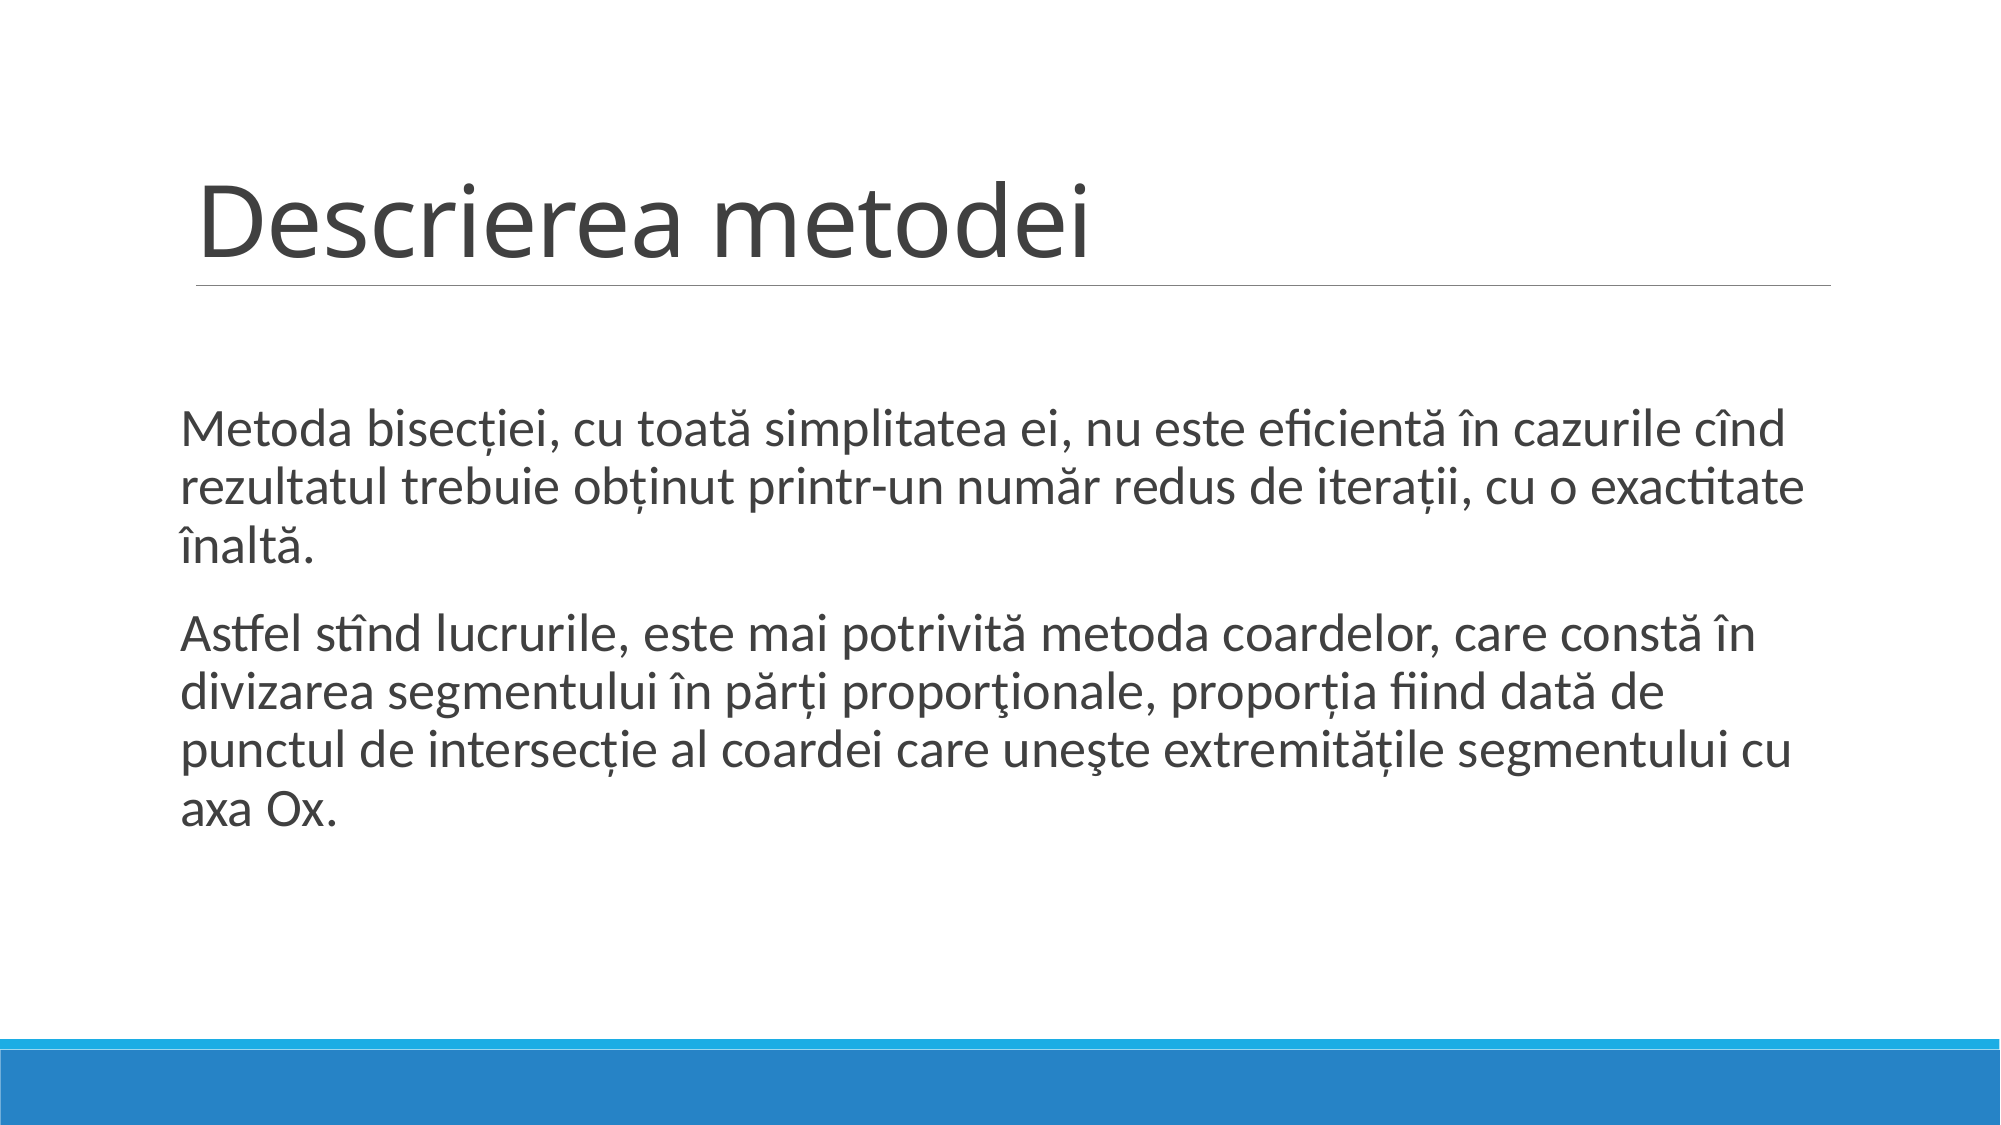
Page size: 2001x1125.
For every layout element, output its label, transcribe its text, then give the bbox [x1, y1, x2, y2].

list Metoda bisecției, cu toată simplitatea ei, nu este eficientă în cazurile cînd rezultatul trebuie obținut printr-un număr redus de iterații, cu o exactitate înaltă. Astfel stînd lucrurile, este mai potrivită metoda coardelor, care constă în divizarea segmentului în părți proporţionale, proporția fiind dată de punctul de intersecție al coardei care uneşte extremitățile segmentului cu axa Ox. [180, 302, 1830, 963]
title Descrierea metodei [180, 47, 1830, 285]
